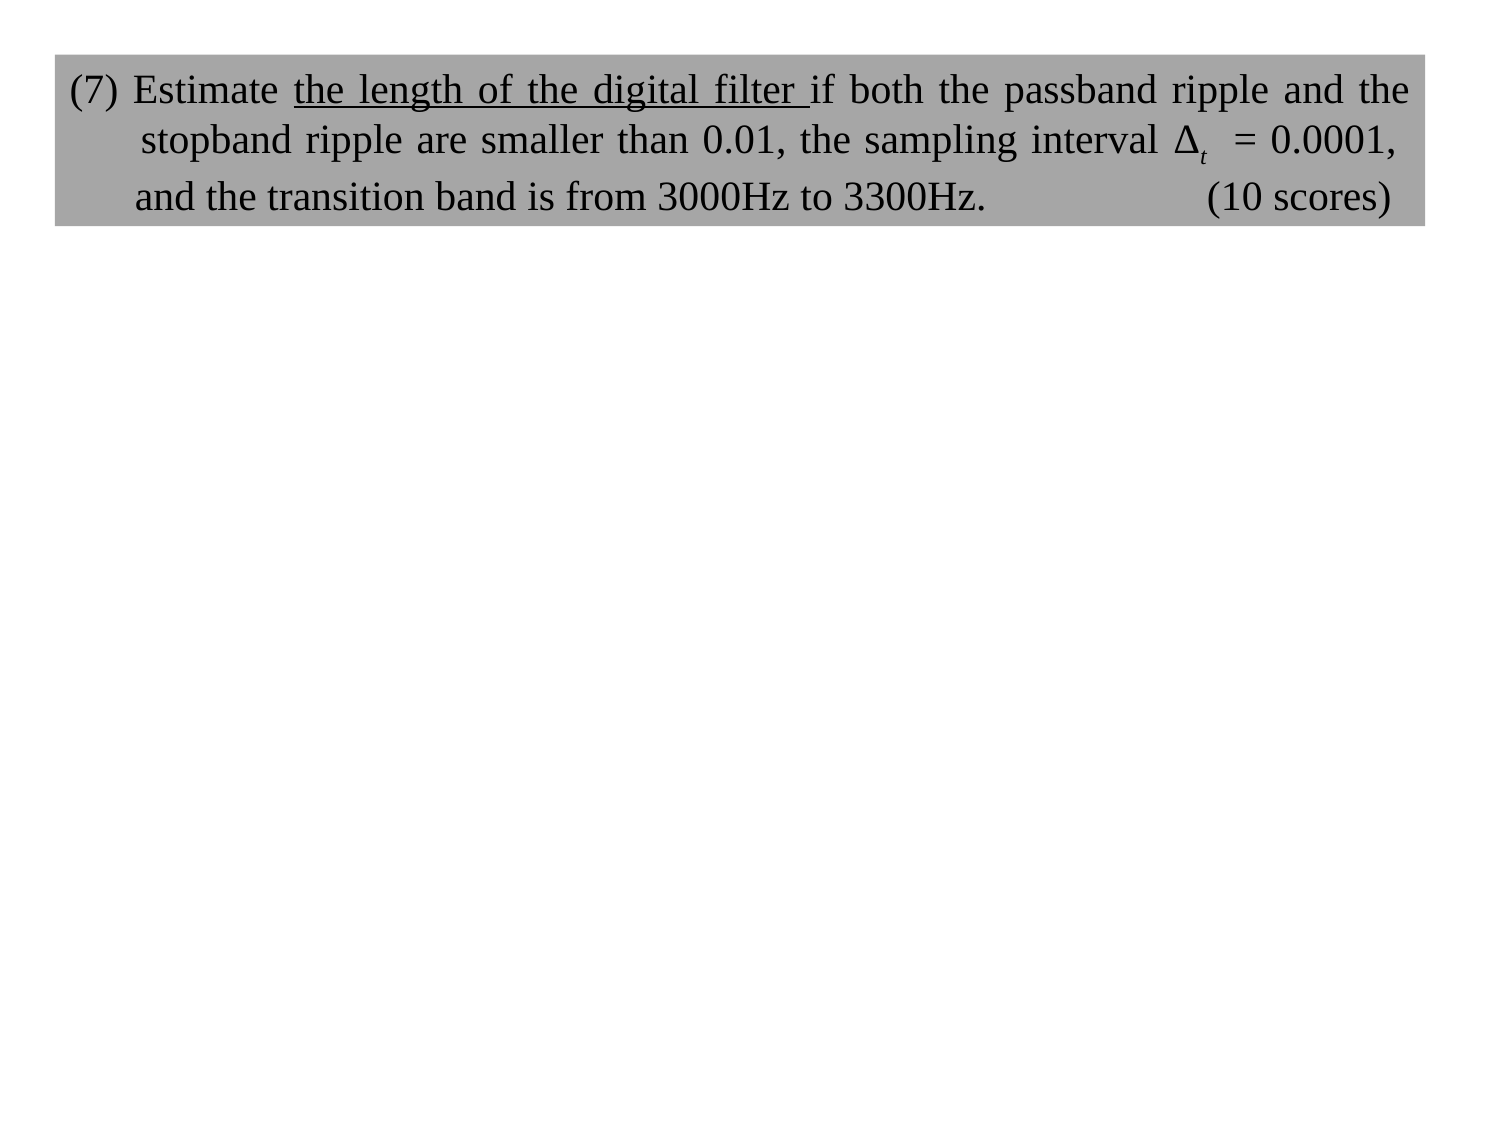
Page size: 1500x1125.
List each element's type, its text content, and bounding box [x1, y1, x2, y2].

text_box (7) Estimate the length of the digital filter if both the passband ripple and the stopband ripple are smaller than 0.01, the sampling interval Δt = 0.0001, and the transition band is from 3000Hz to 3300Hz. (10 scores) [54, 54, 1426, 227]
